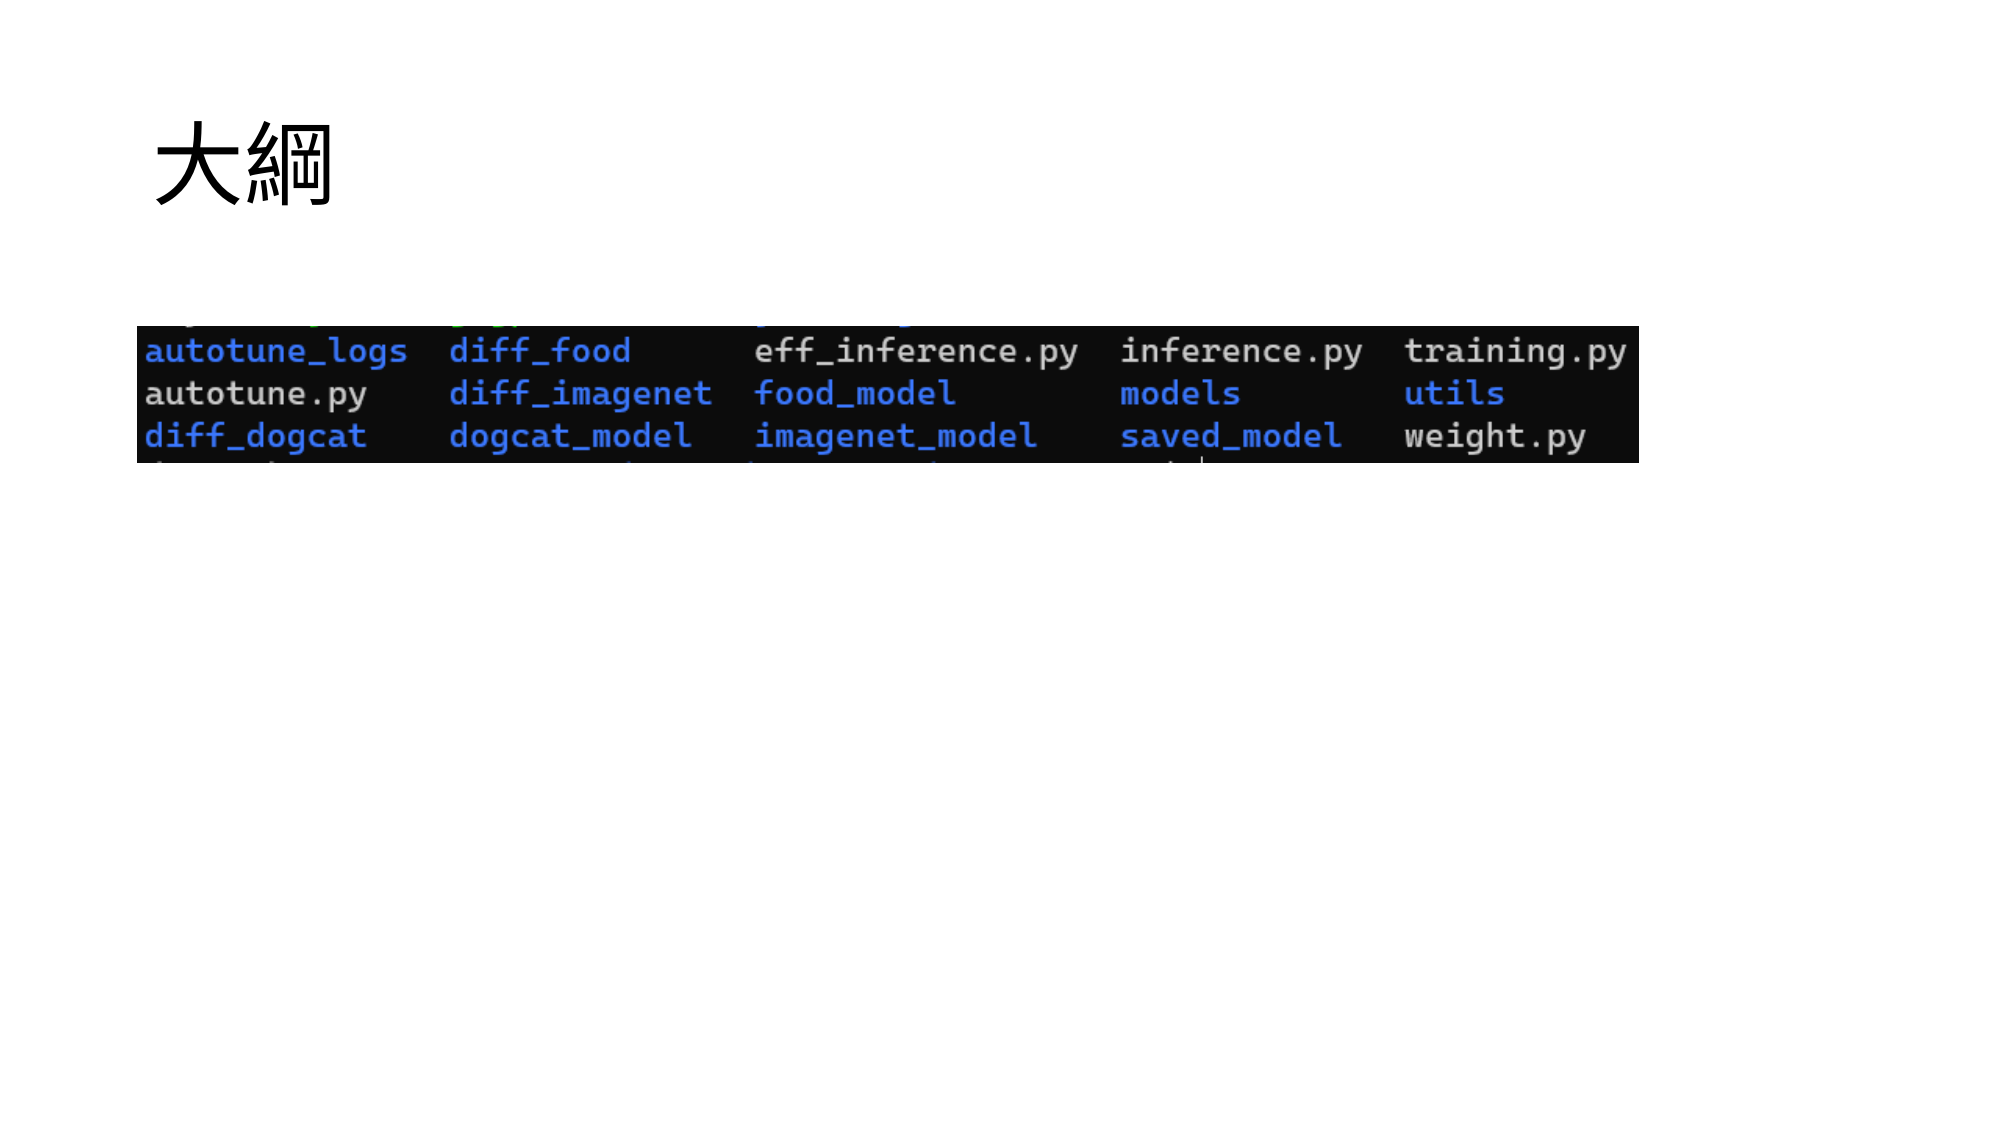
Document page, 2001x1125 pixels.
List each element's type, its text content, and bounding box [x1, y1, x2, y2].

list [137, 326, 1639, 463]
title 大綱 [137, 59, 1863, 278]
